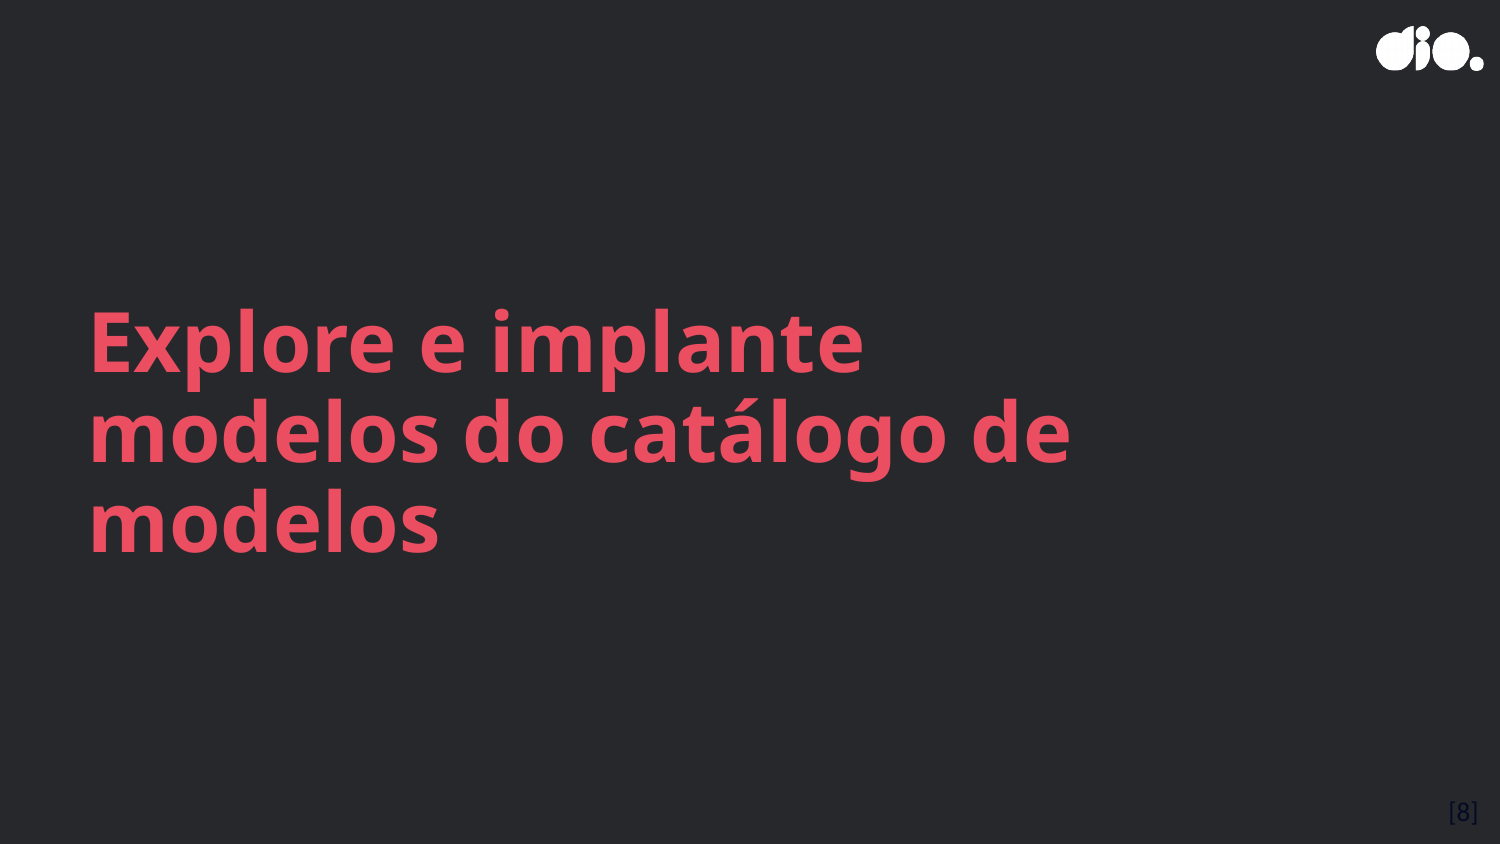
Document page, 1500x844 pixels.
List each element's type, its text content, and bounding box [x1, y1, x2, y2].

text_box [8] [1394, 779, 1494, 844]
title Explore e implante modelos do catálogo de modelos [72, 268, 1124, 603]
picture [1376, 26, 1484, 71]
